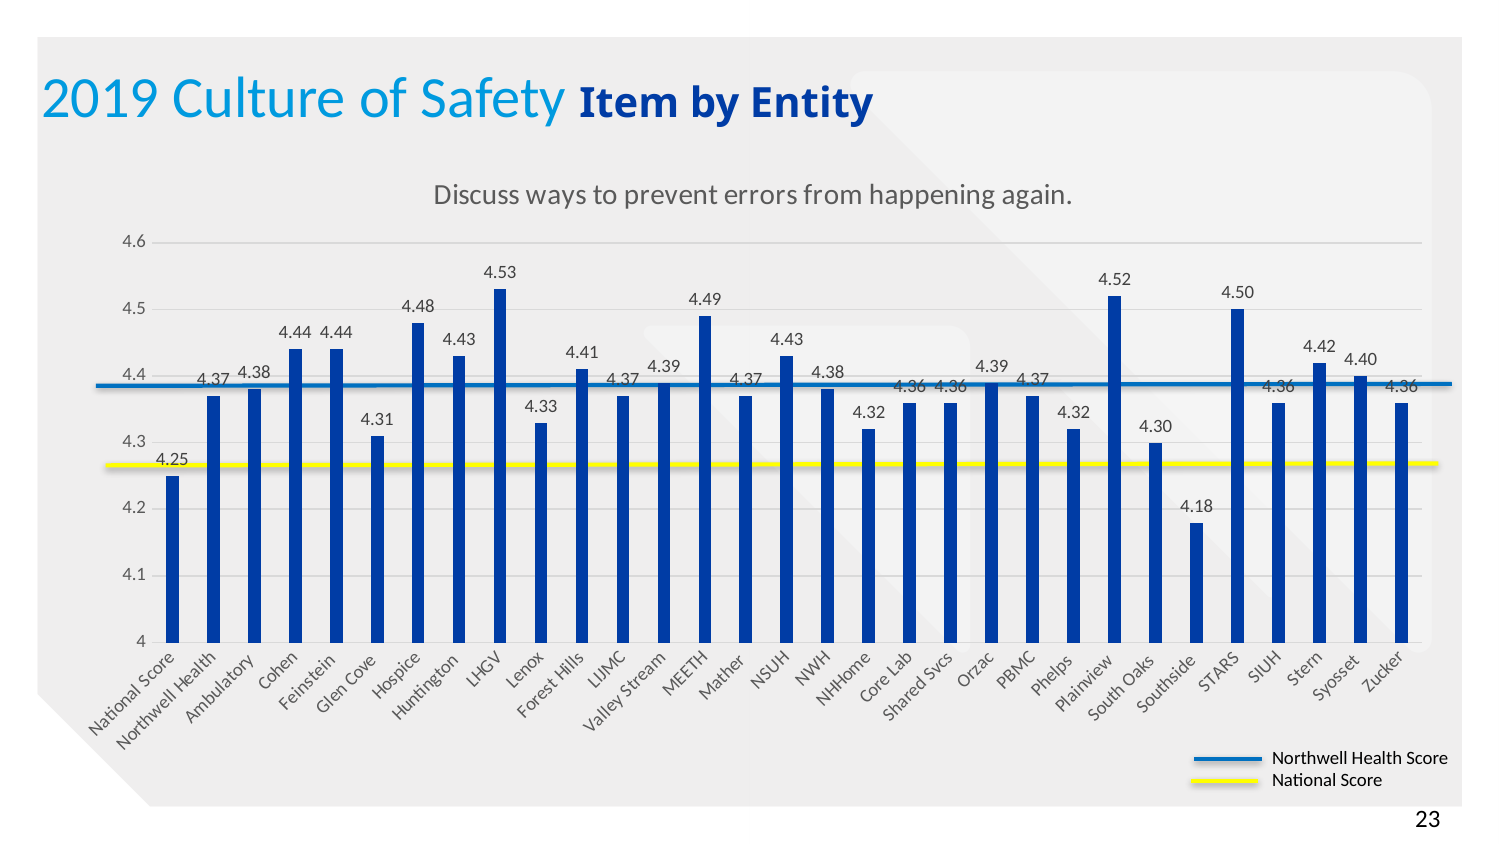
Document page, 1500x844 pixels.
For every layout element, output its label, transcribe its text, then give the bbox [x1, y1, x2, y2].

chart [57, 153, 1451, 768]
text_box Northwell Health Score National Score [1257, 738, 1500, 798]
text_box 2019 Culture of Safety Item by Entity [26, 29, 1473, 137]
picture [0, 0, 1499, 844]
